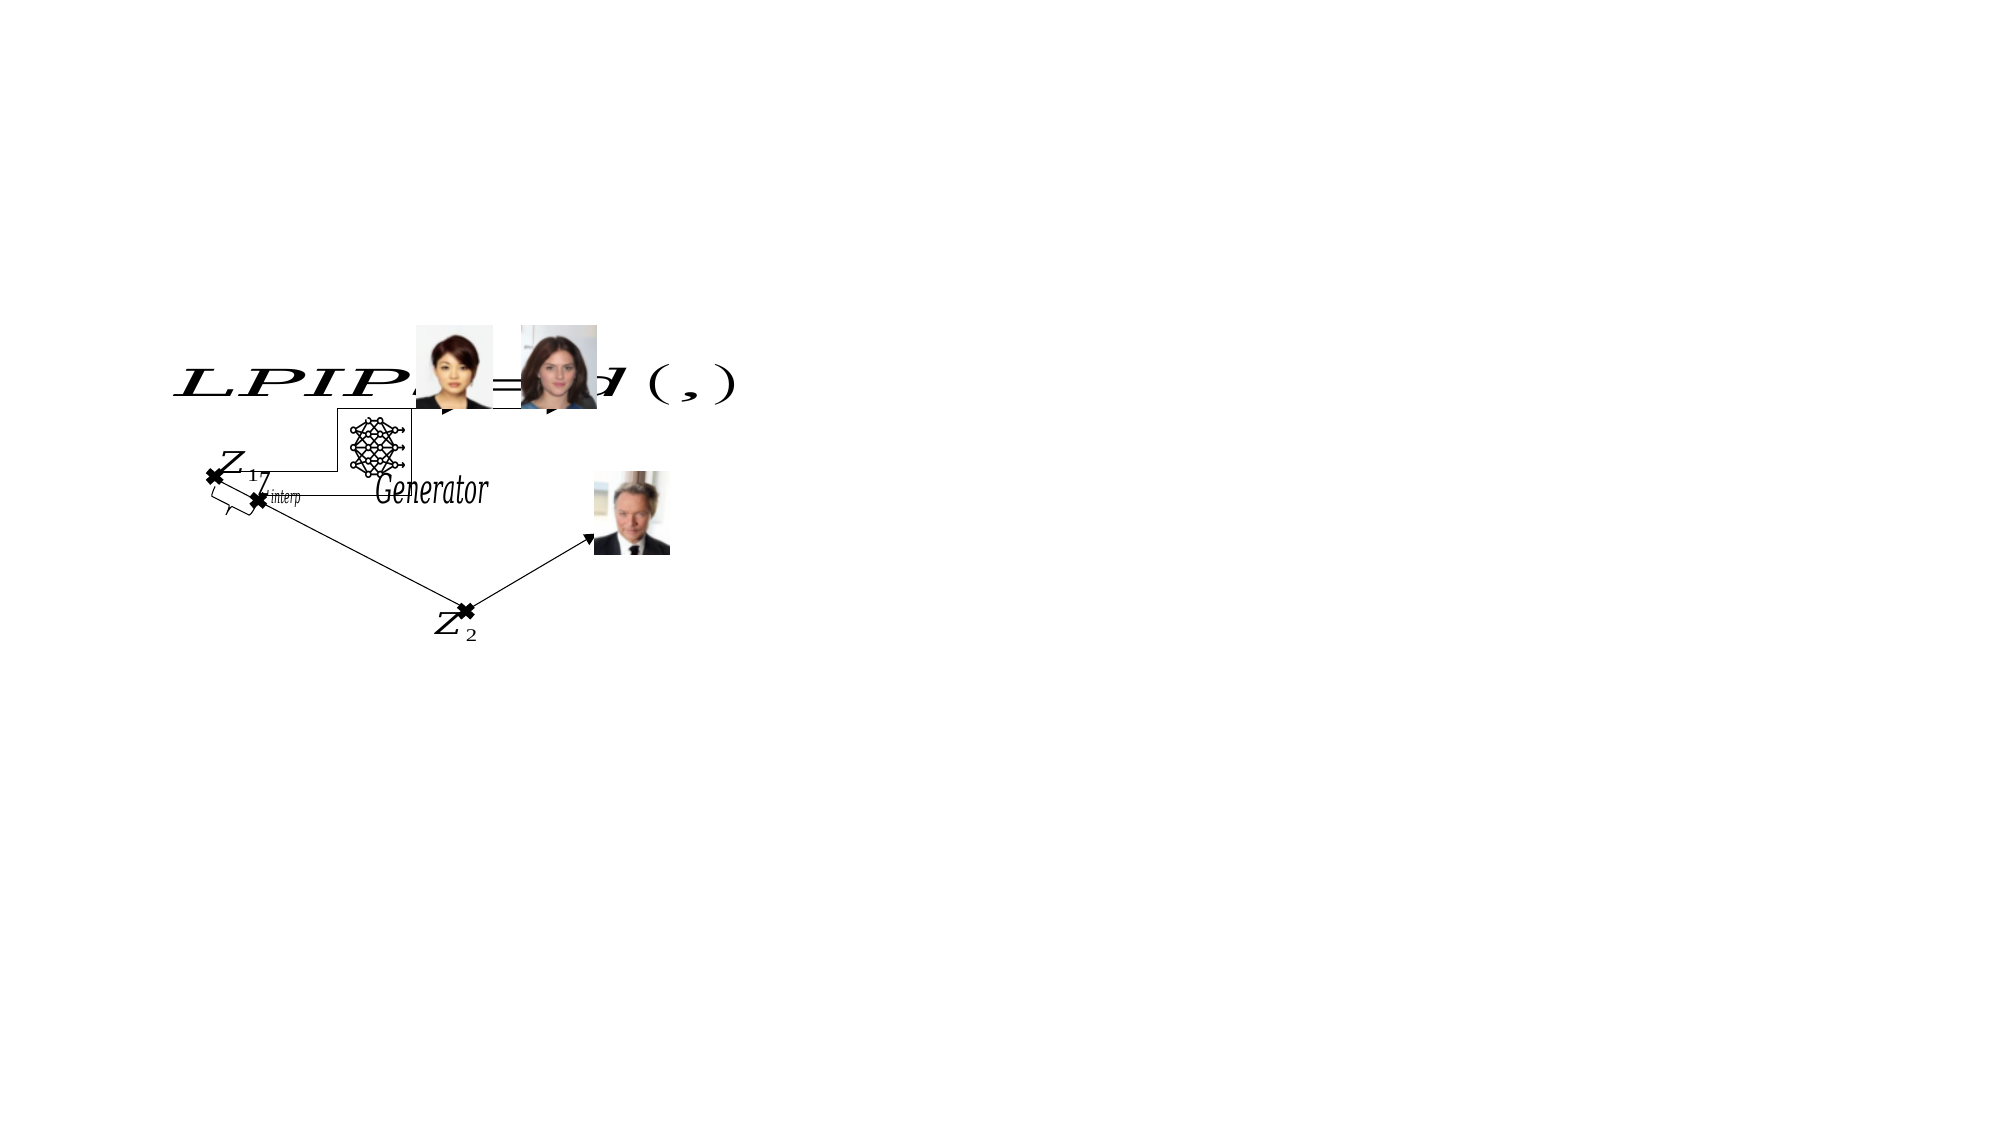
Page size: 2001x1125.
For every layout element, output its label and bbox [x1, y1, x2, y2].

text_box [168, 325, 741, 646]
